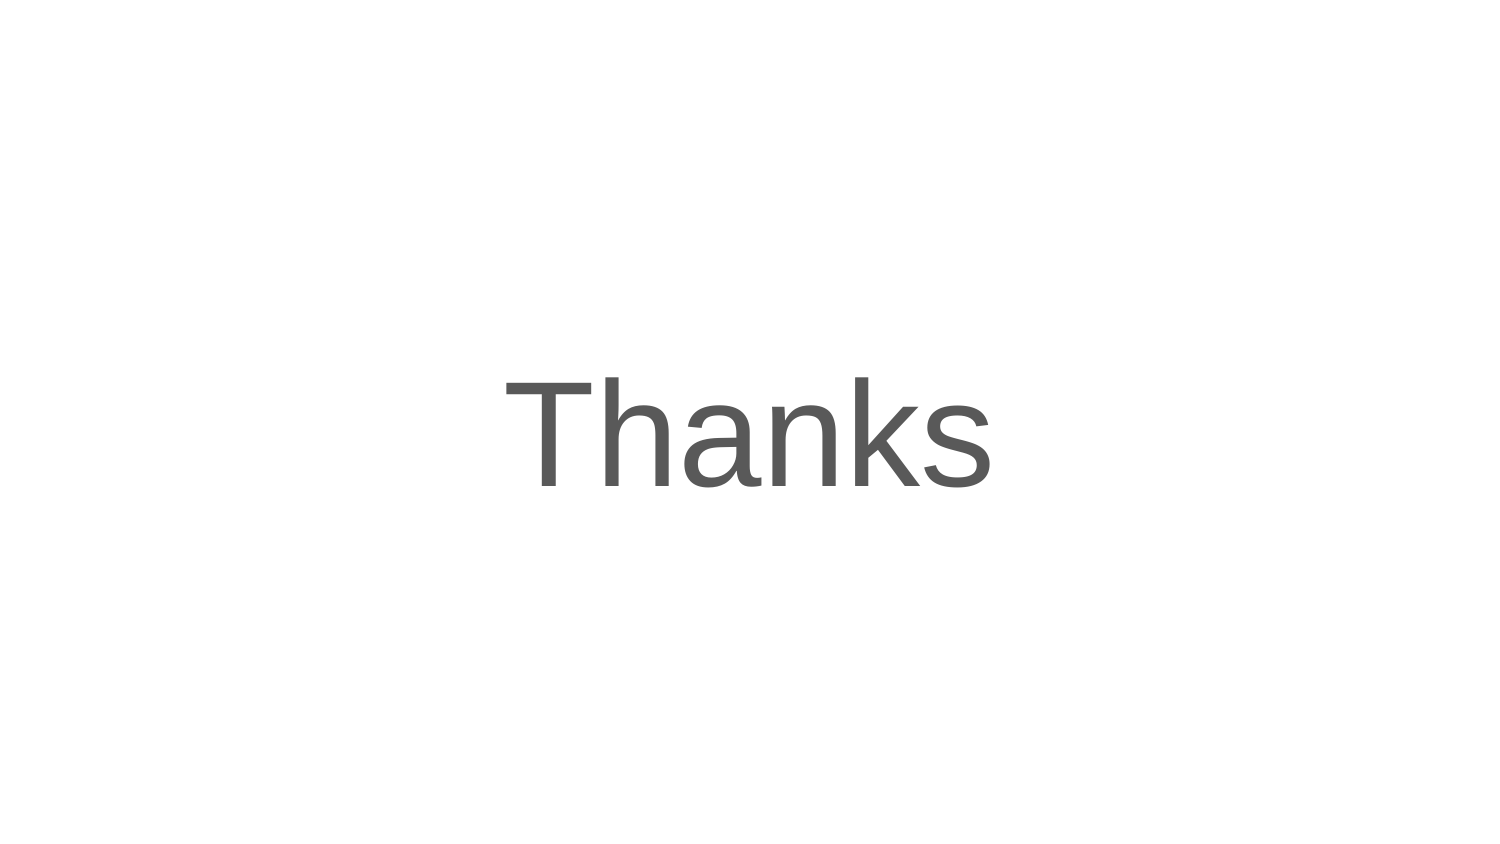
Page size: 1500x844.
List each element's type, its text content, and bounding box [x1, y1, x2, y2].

list Thanks [51, 133, 1449, 694]
